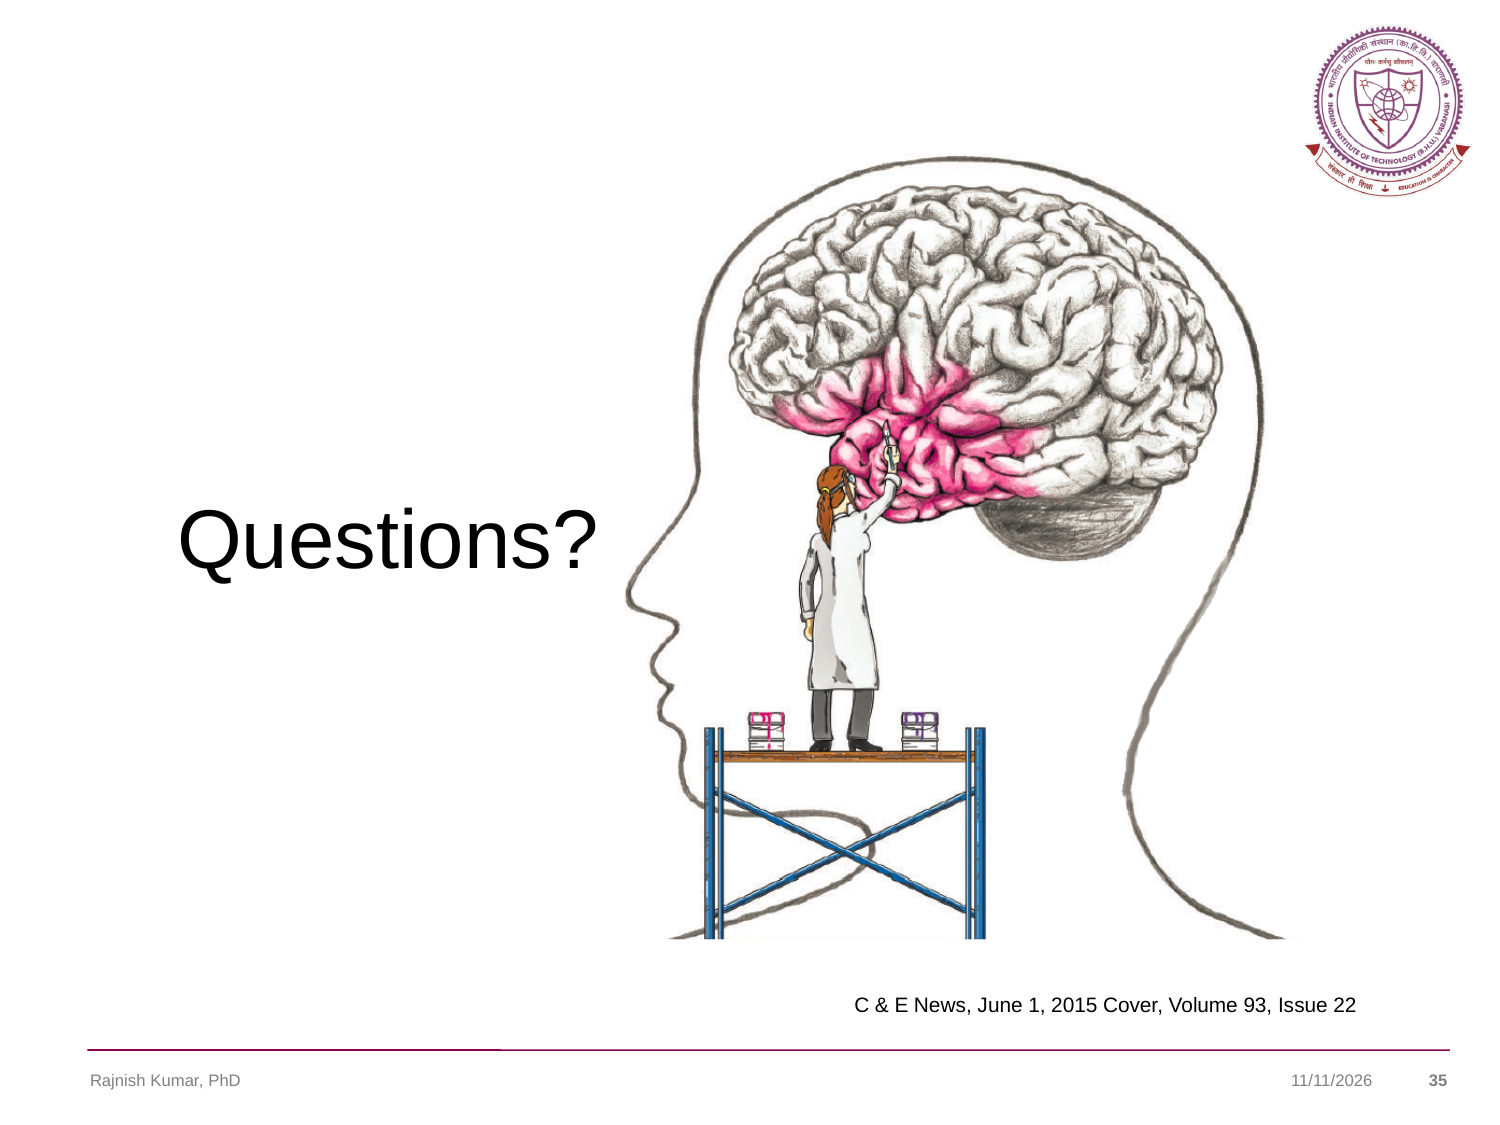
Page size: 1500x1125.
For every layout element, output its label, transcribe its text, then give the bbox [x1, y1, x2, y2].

text_box Questions? [162, 478, 594, 604]
slide_number 35 [1349, 1062, 1463, 1101]
picture [1302, 24, 1473, 198]
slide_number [1074, 1062, 1349, 1101]
title C & E News, June 1, 2015 Cover, Volume 93, Issue 22 [839, 984, 1377, 1022]
picture [599, 141, 1301, 949]
footer Rajnish Kumar, PhD [74, 1062, 551, 1101]
